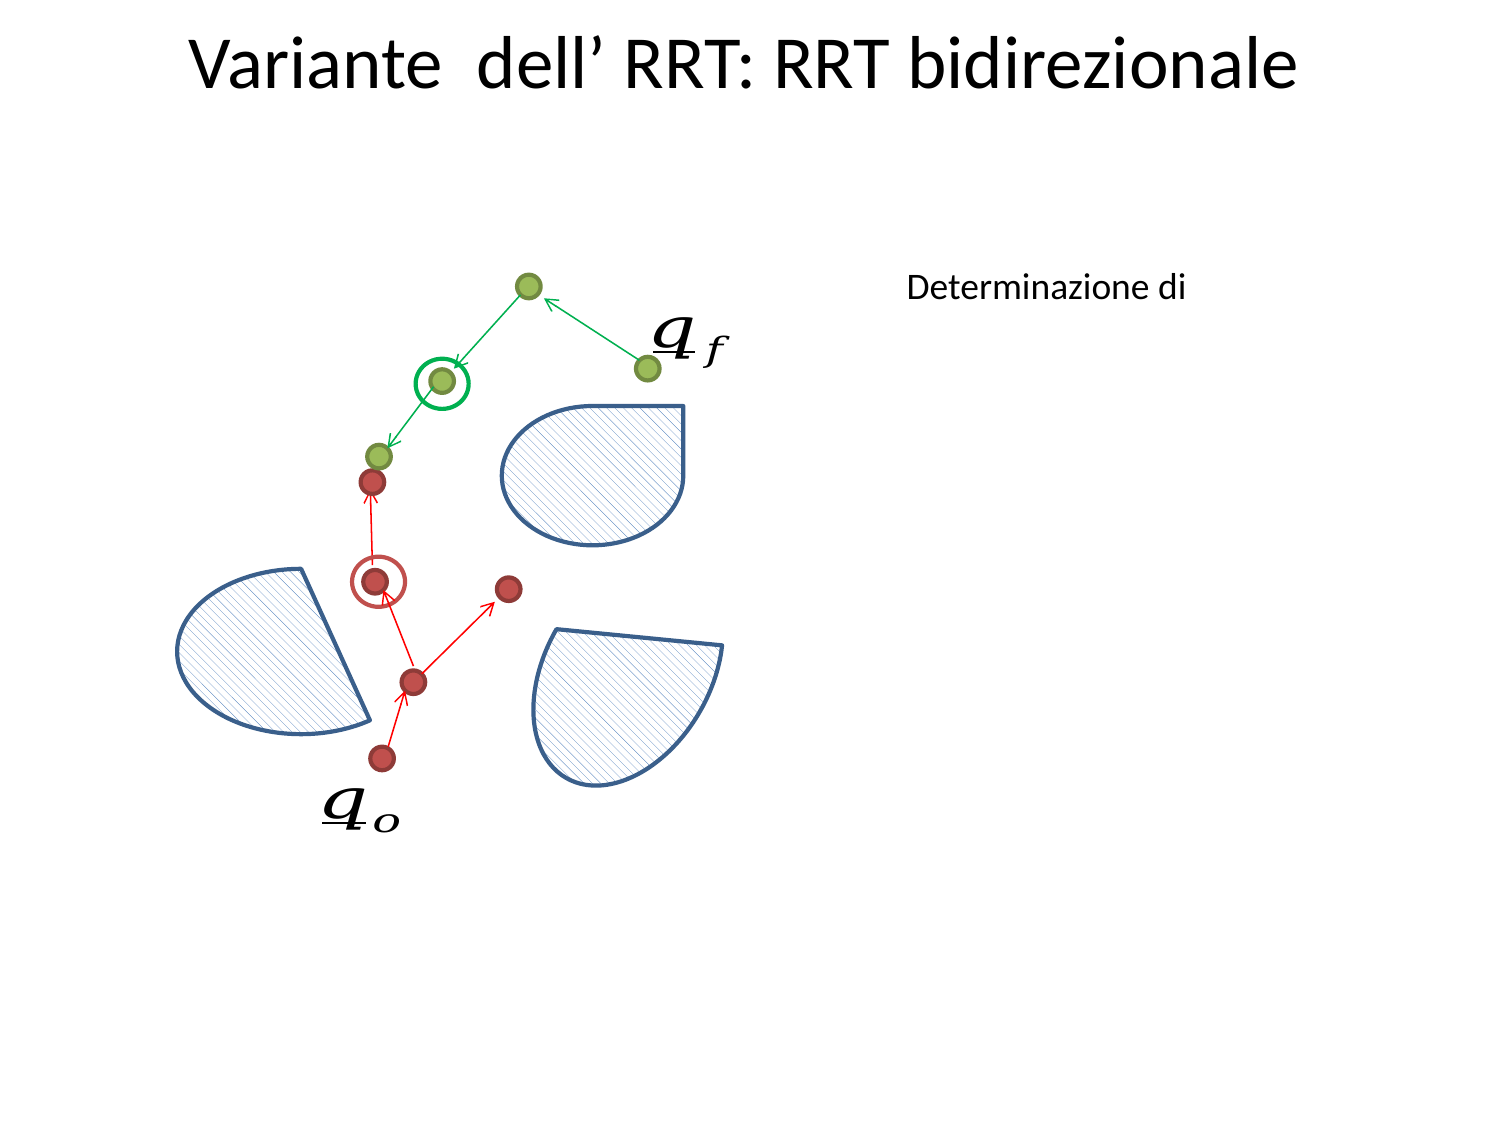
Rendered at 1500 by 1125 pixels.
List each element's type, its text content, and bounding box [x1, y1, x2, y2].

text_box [387, 690, 406, 747]
text_box [175, 566, 372, 737]
text_box [633, 354, 662, 383]
text_box Variante dell’ RRT: RRT bidirezionale [17, 5, 1471, 111]
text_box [543, 298, 640, 361]
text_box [383, 589, 414, 667]
text_box [531, 627, 725, 788]
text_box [421, 601, 496, 675]
text_box [358, 468, 387, 496]
text_box [494, 575, 523, 604]
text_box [453, 294, 521, 369]
text_box [365, 442, 393, 471]
text_box Step 4 [403, 668, 428, 681]
text_box [413, 356, 471, 411]
text_box [499, 403, 686, 548]
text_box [387, 386, 434, 449]
text_box [349, 554, 408, 609]
text_box [368, 744, 396, 773]
text_box [399, 674, 428, 697]
text_box [514, 272, 543, 301]
